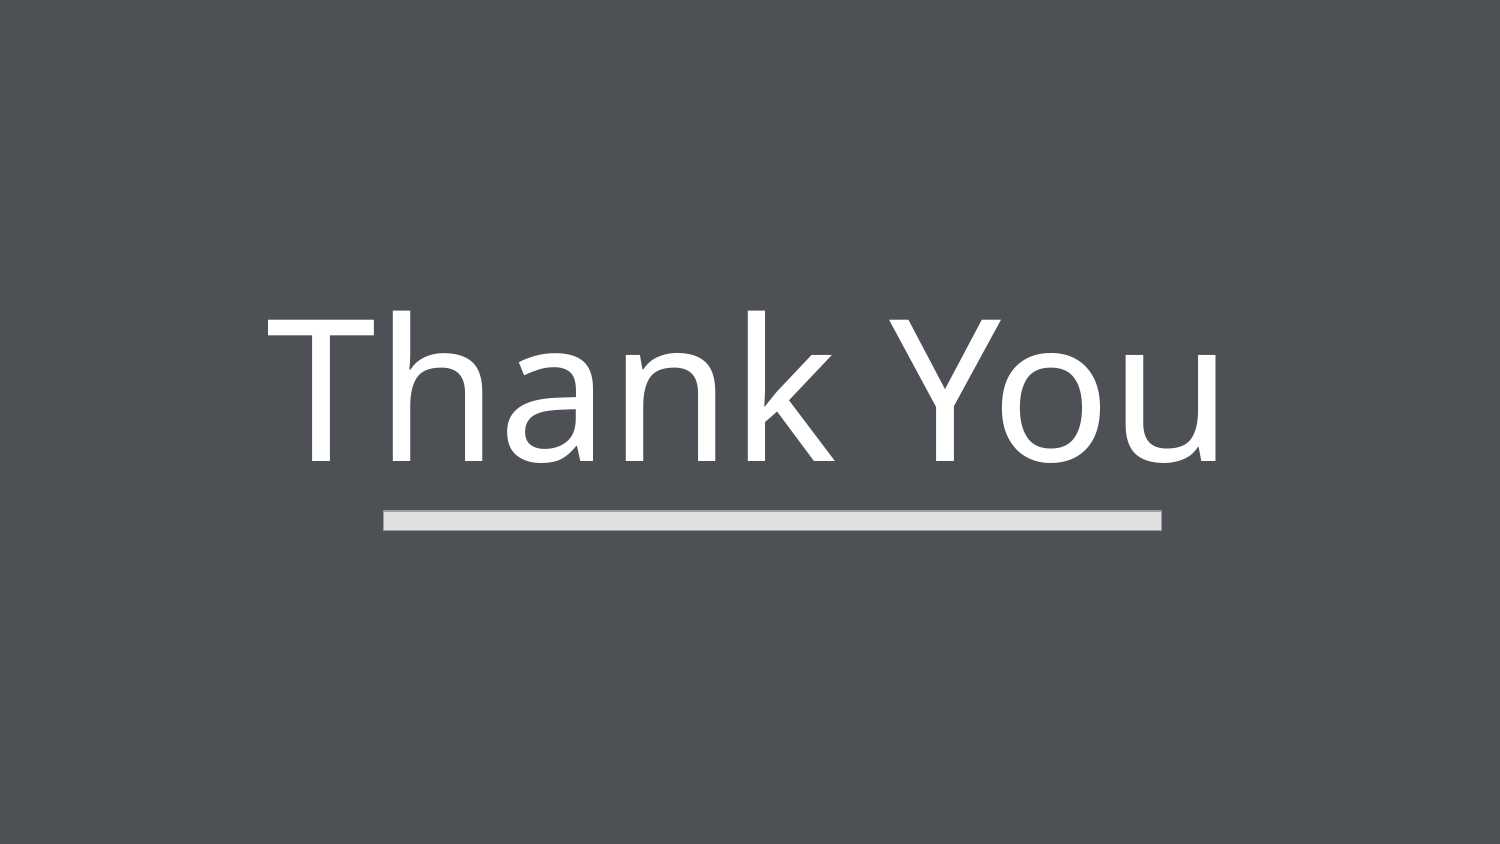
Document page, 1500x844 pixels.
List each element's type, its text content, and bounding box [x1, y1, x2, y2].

title Thank You [51, 205, 1449, 517]
text_box [383, 511, 1162, 531]
